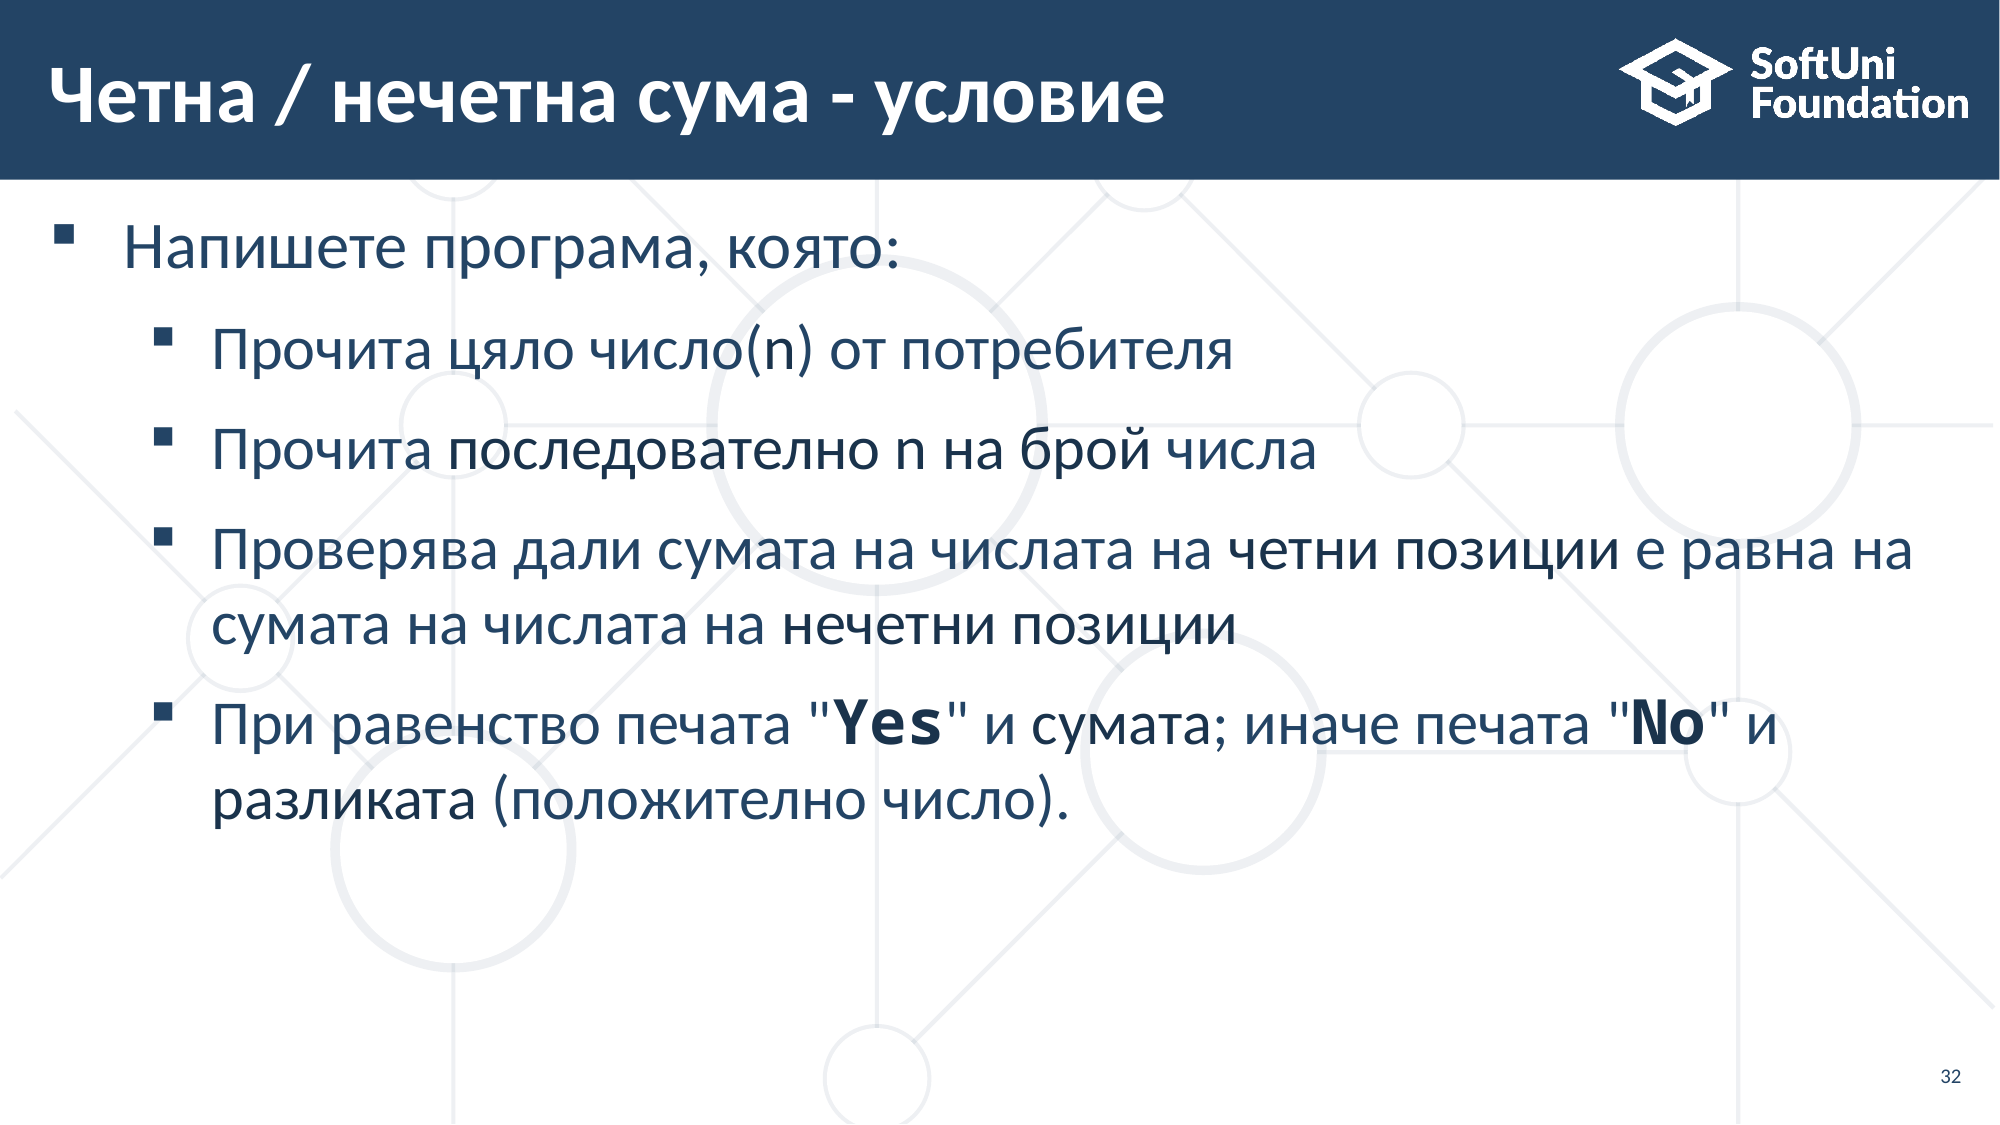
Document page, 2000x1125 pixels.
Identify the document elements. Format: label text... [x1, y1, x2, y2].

list Напишете програма, която: Прочита цяло число(n) от потребителя Прочита последователно n на брой числа Проверява дали сумата на числата на четни позиции е равна на сумата на числата на нечетни позиции При равенство печата "Yes" и сумата; иначе печата "No" и разликата (положително число). [31, 196, 1970, 1050]
title Четна / нечетна сума - условие [31, 16, 1591, 162]
picture [1618, 38, 1968, 126]
slide_number 32 [1896, 1049, 1968, 1101]
